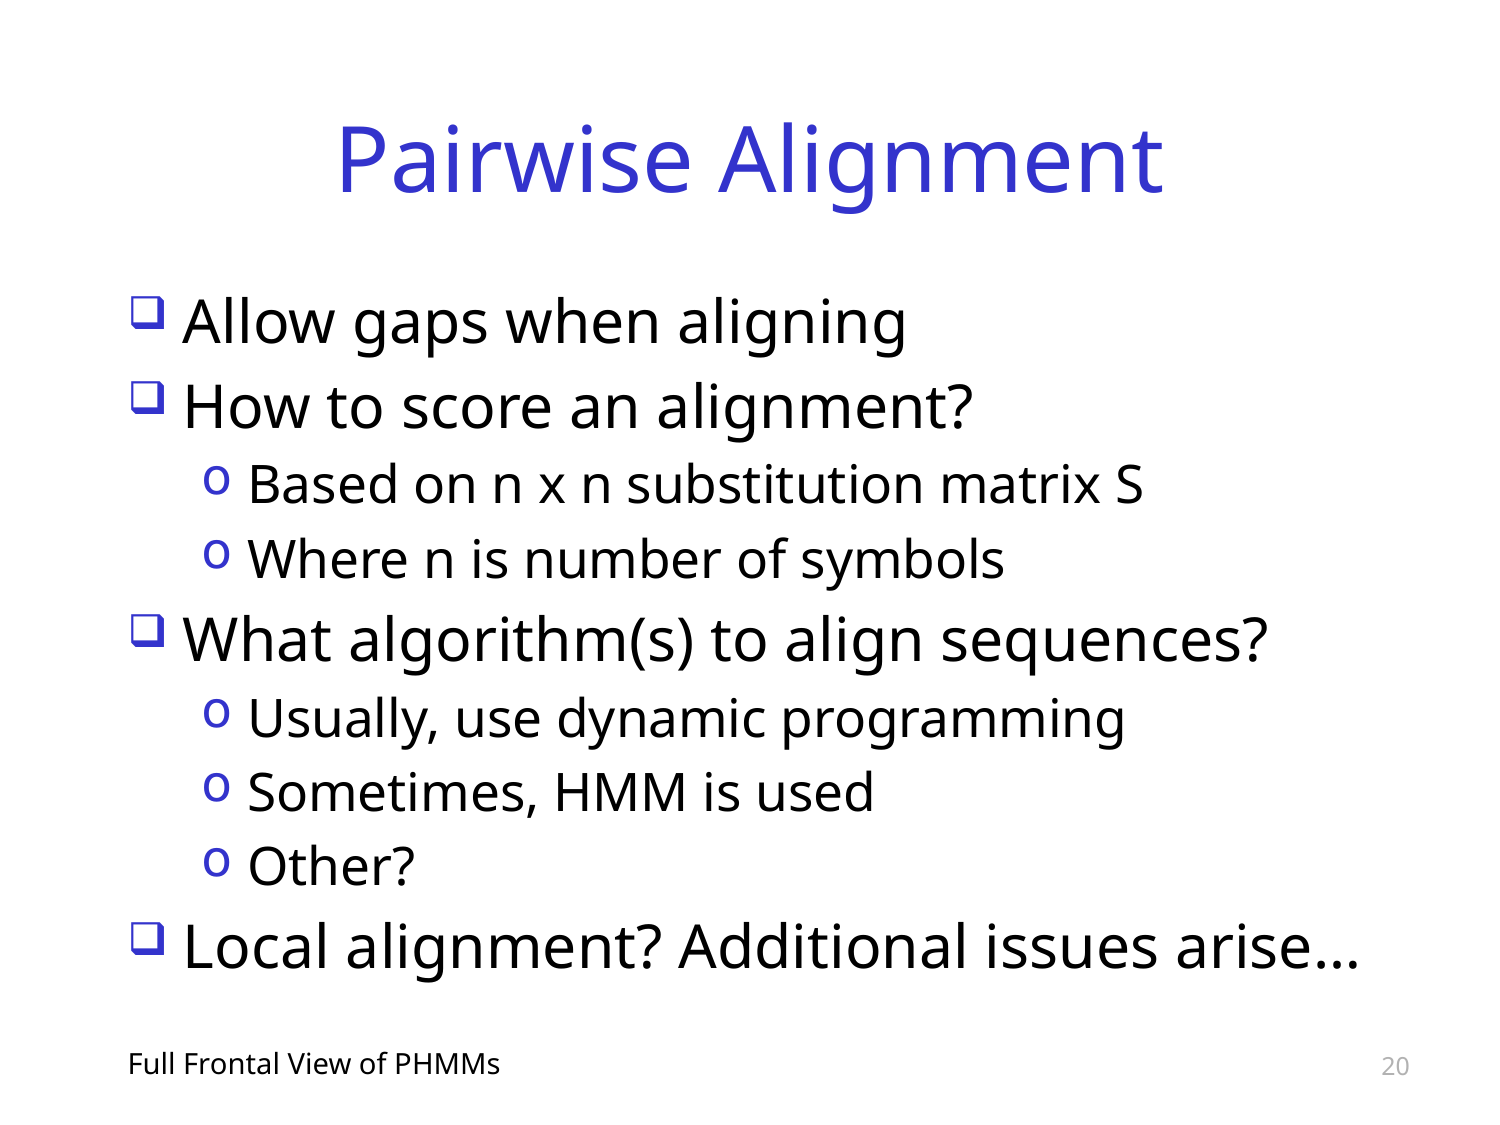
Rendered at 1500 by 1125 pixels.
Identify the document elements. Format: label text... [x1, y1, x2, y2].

title Pairwise Alignment [112, 62, 1388, 251]
list Allow gaps when aligning How to score an alignment? Based on n x n substitution matrix S Where n is number of symbols What algorithm(s) to align sequences? Usually, use dynamic programming Sometimes, HMM is used Other? Local alignment? Additional issues arise… [112, 274, 1401, 1001]
slide_number 20 [1074, 1037, 1425, 1098]
footer Full Frontal View of PHMMs [112, 1037, 776, 1101]
